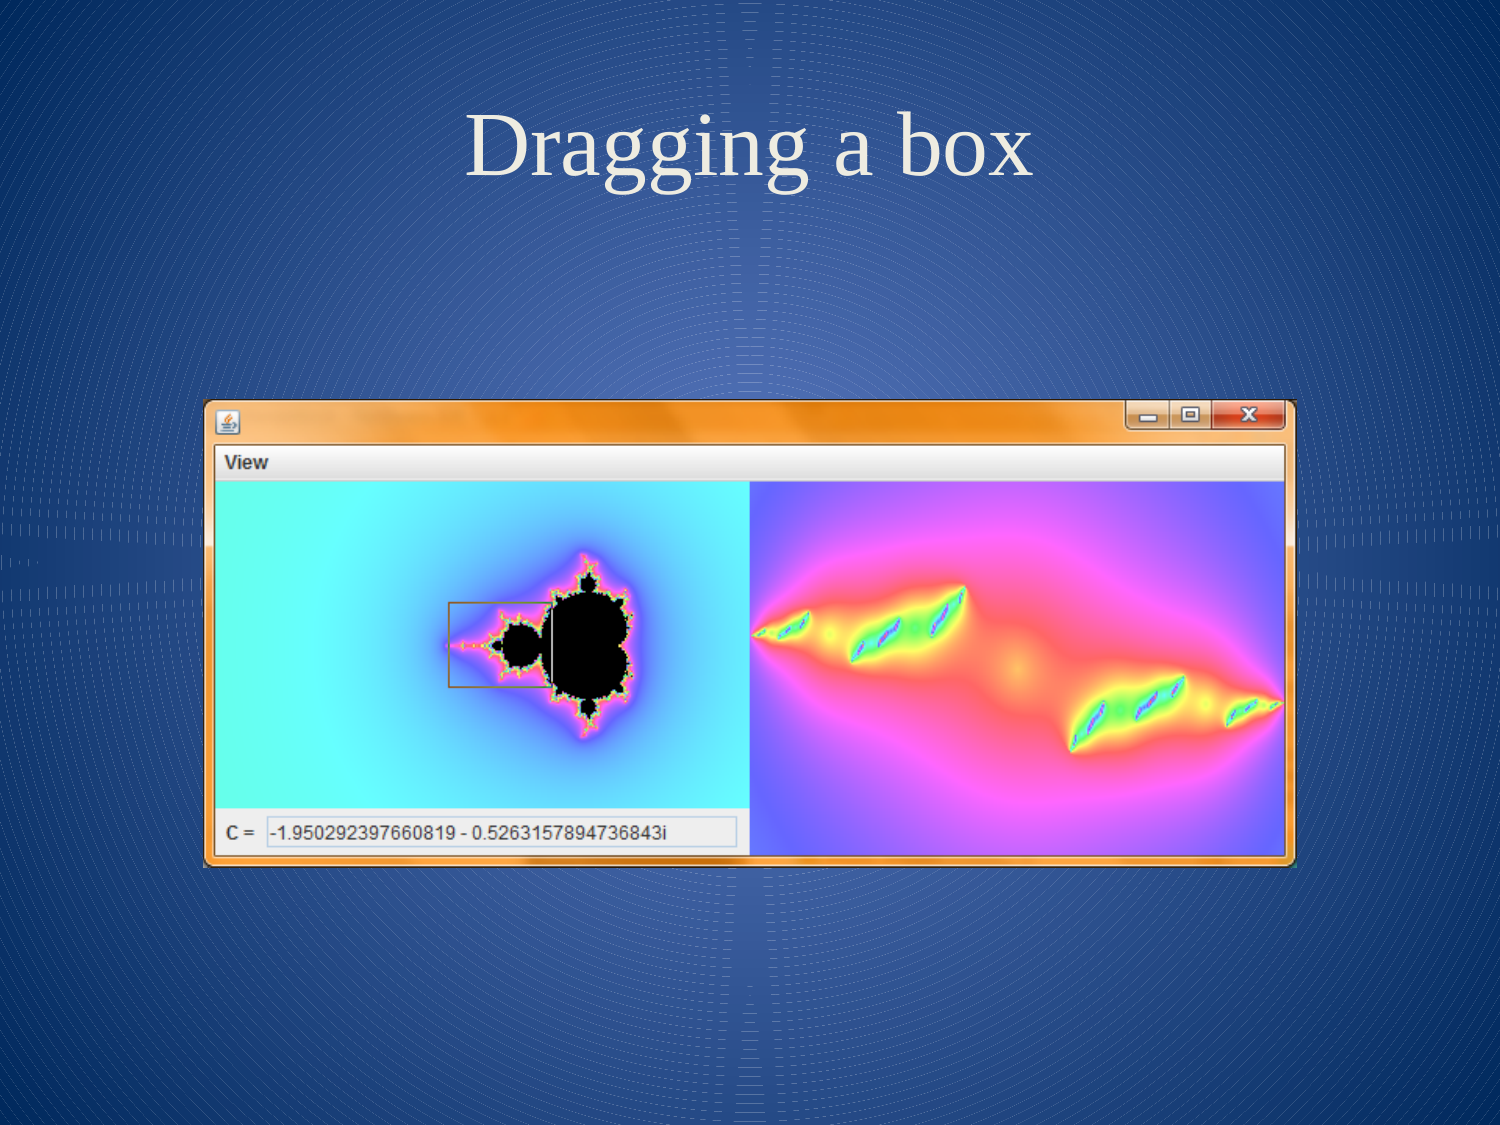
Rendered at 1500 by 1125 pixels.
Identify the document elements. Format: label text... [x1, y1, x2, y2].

title Dragging a box [75, 45, 1425, 233]
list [202, 399, 1298, 869]
